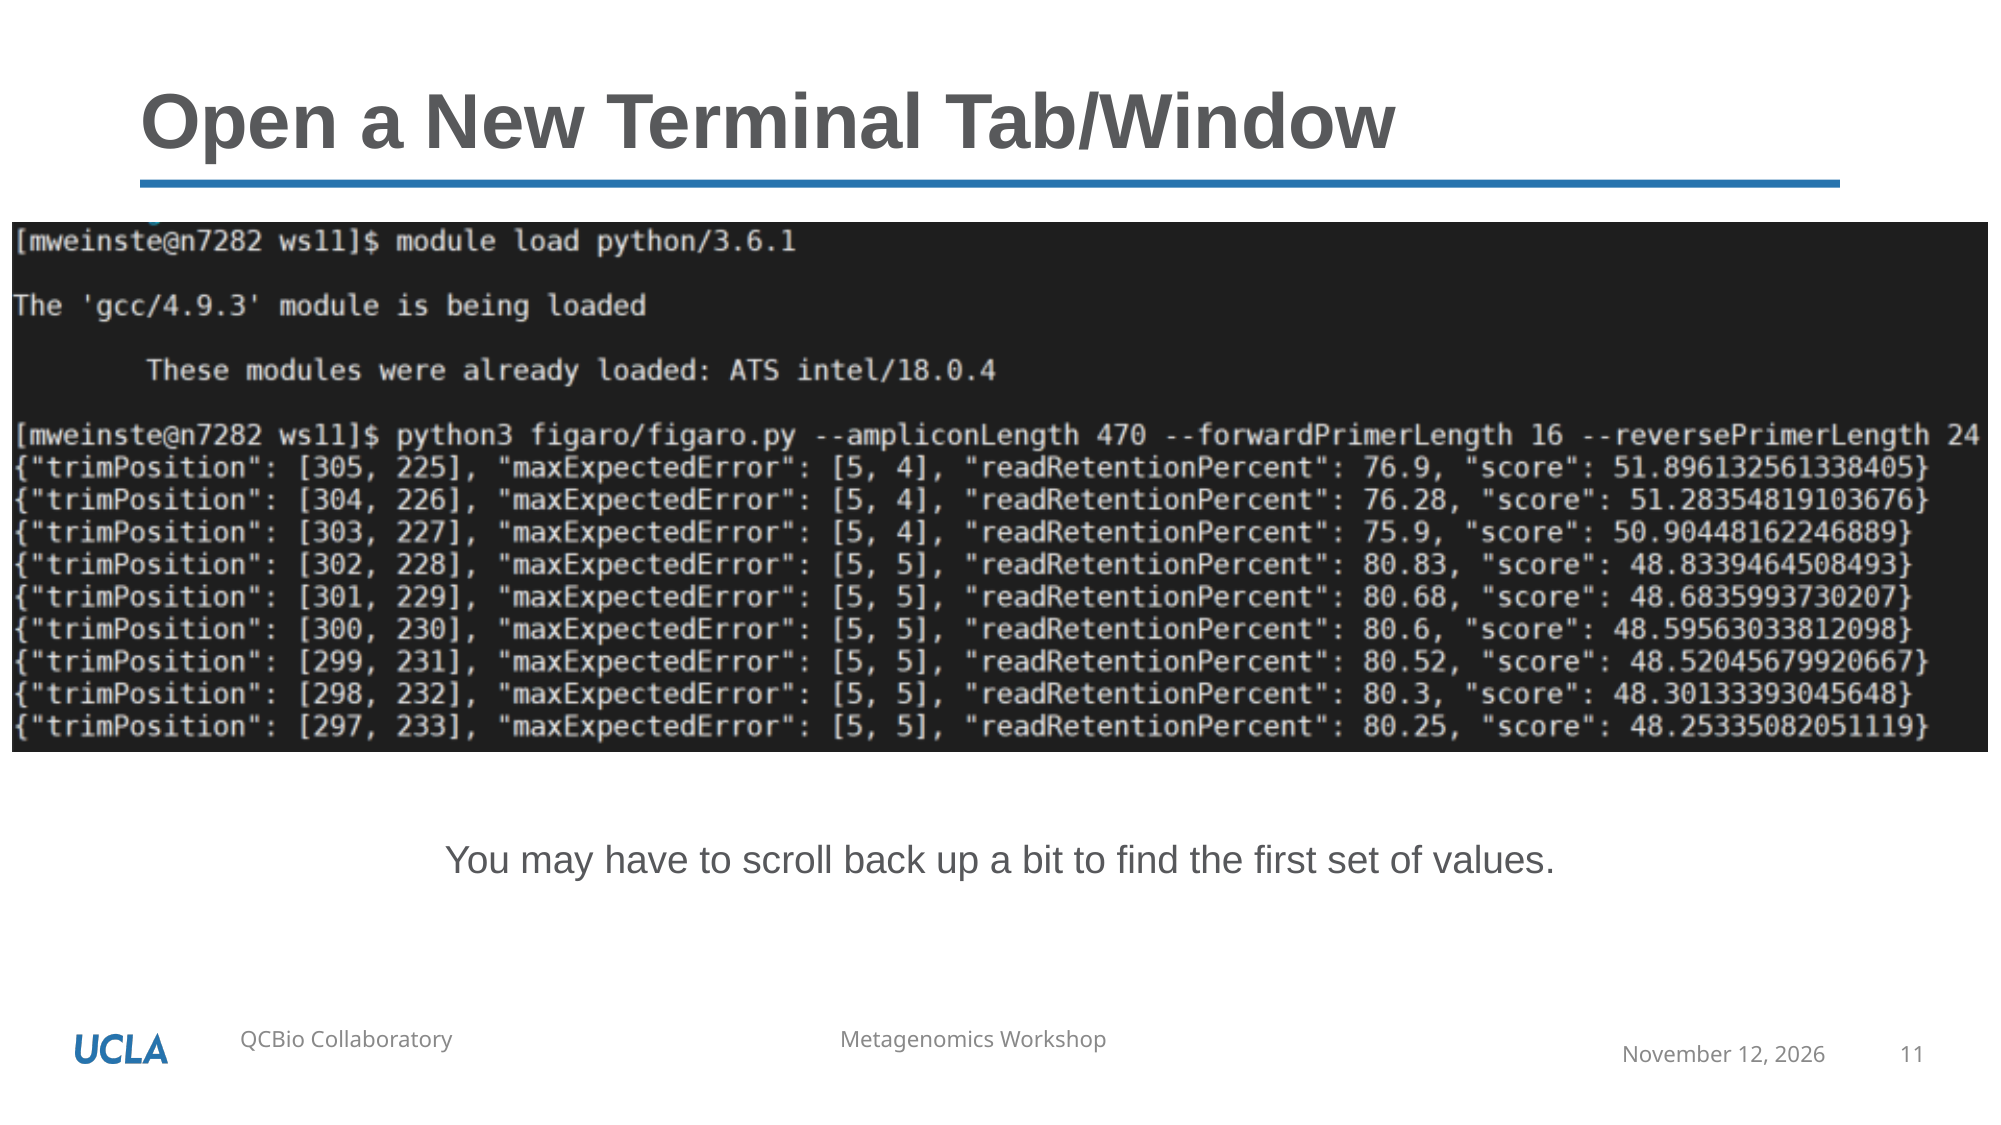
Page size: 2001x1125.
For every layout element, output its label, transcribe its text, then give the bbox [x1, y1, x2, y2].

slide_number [1620, 1040, 1827, 1110]
picture [75, 1033, 168, 1064]
title Open a New Terminal Tab/Window [140, 80, 1840, 166]
picture [12, 222, 1988, 752]
text_box You may have to scroll back up a bit to find the first set of values. [444, 834, 1556, 882]
slide_number 11 [1899, 1040, 2000, 1110]
